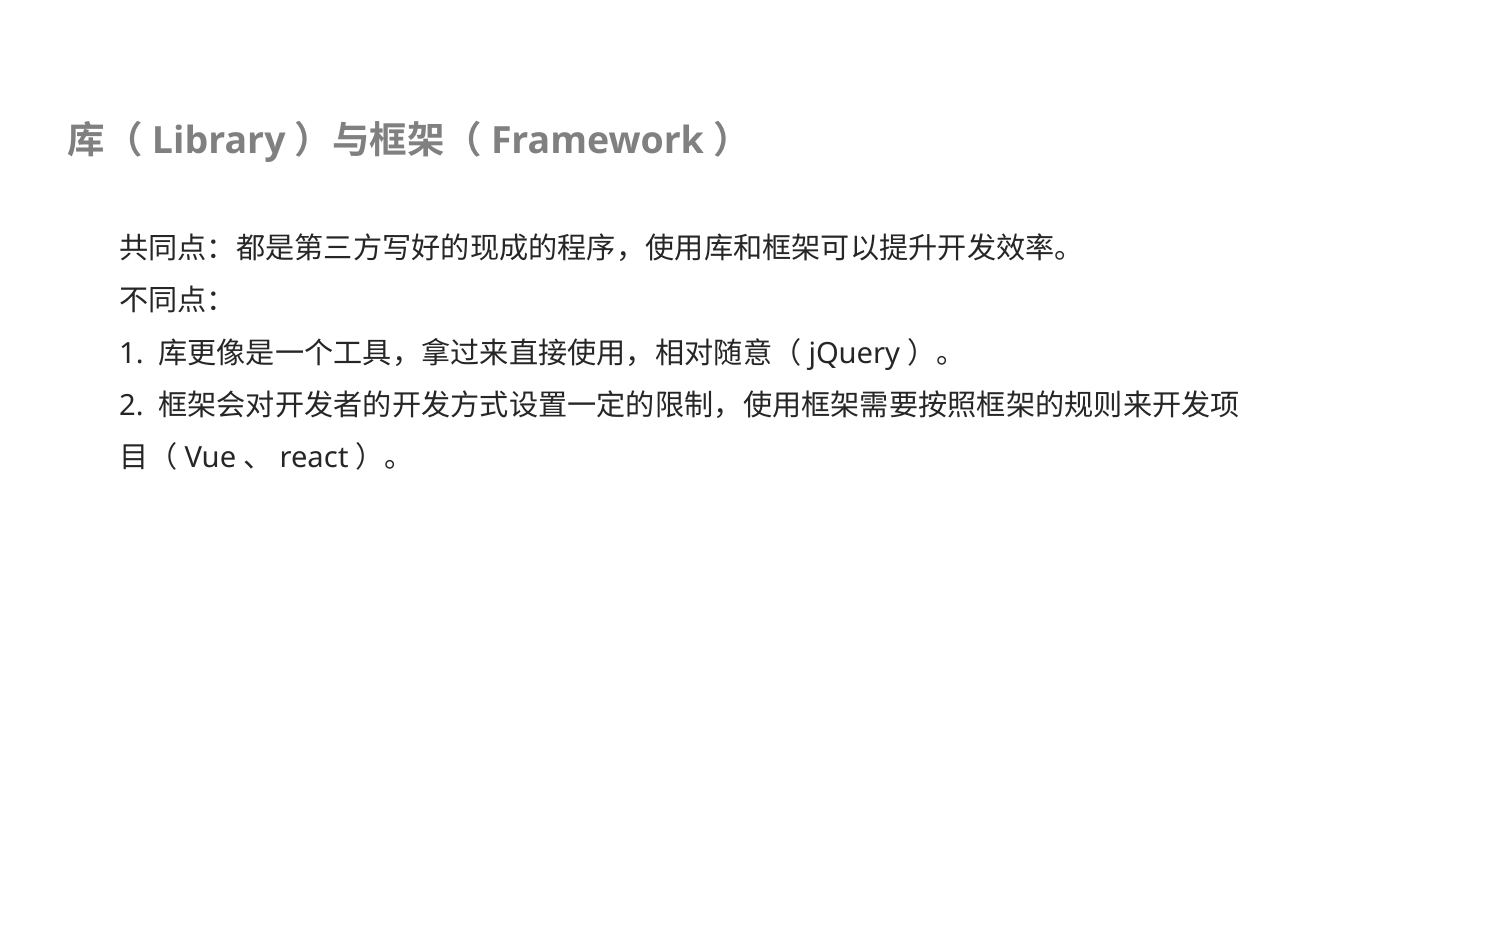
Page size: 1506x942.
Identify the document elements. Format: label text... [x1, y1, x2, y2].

text_box 库（Library）与框架（Framework） [53, 64, 1485, 169]
text_box 共同点：都是第三方写好的现成的程序，使用库和框架可以提升开发效率。 不同点： 1. 库更像是一个工具，拿过来直接使用，相对随意（jQuery）。 2. 框架会对开发者的开发方式设置一定的限制，使用框架需要按照框架的规则来开发项目（Vue、react）。 [104, 204, 1266, 482]
